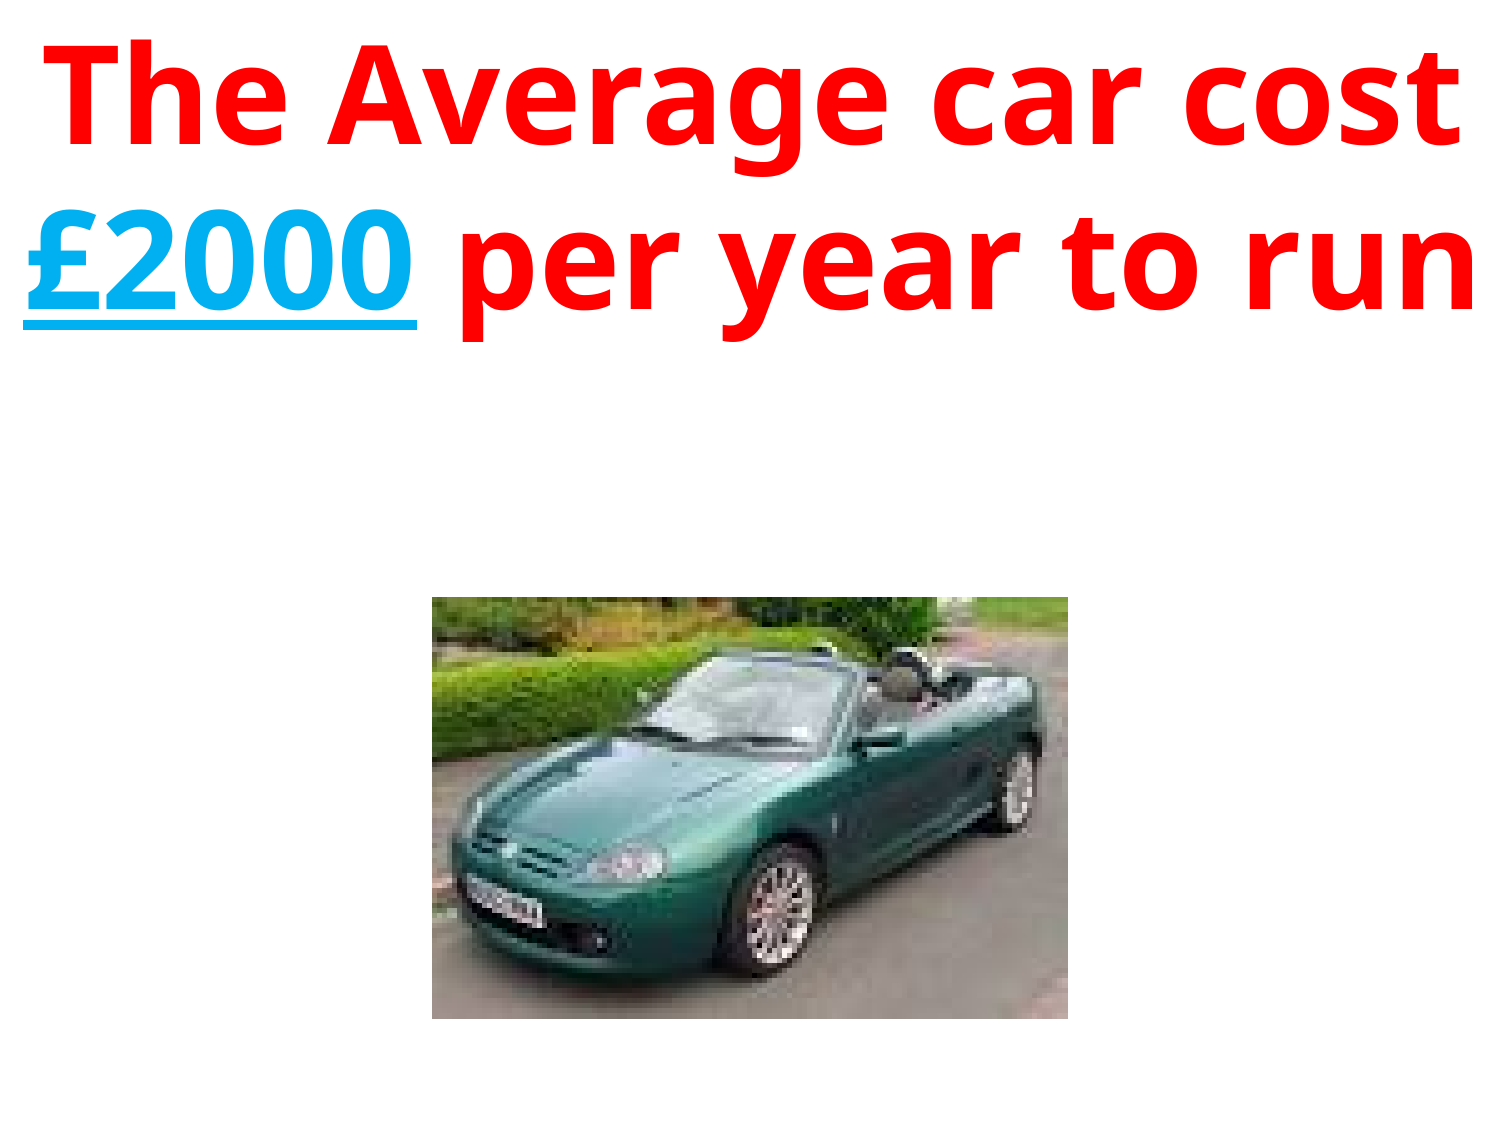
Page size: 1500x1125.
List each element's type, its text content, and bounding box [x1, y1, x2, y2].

picture [431, 597, 1068, 1019]
text_box The Average car cost £2000 per year to run [3, 0, 1500, 345]
